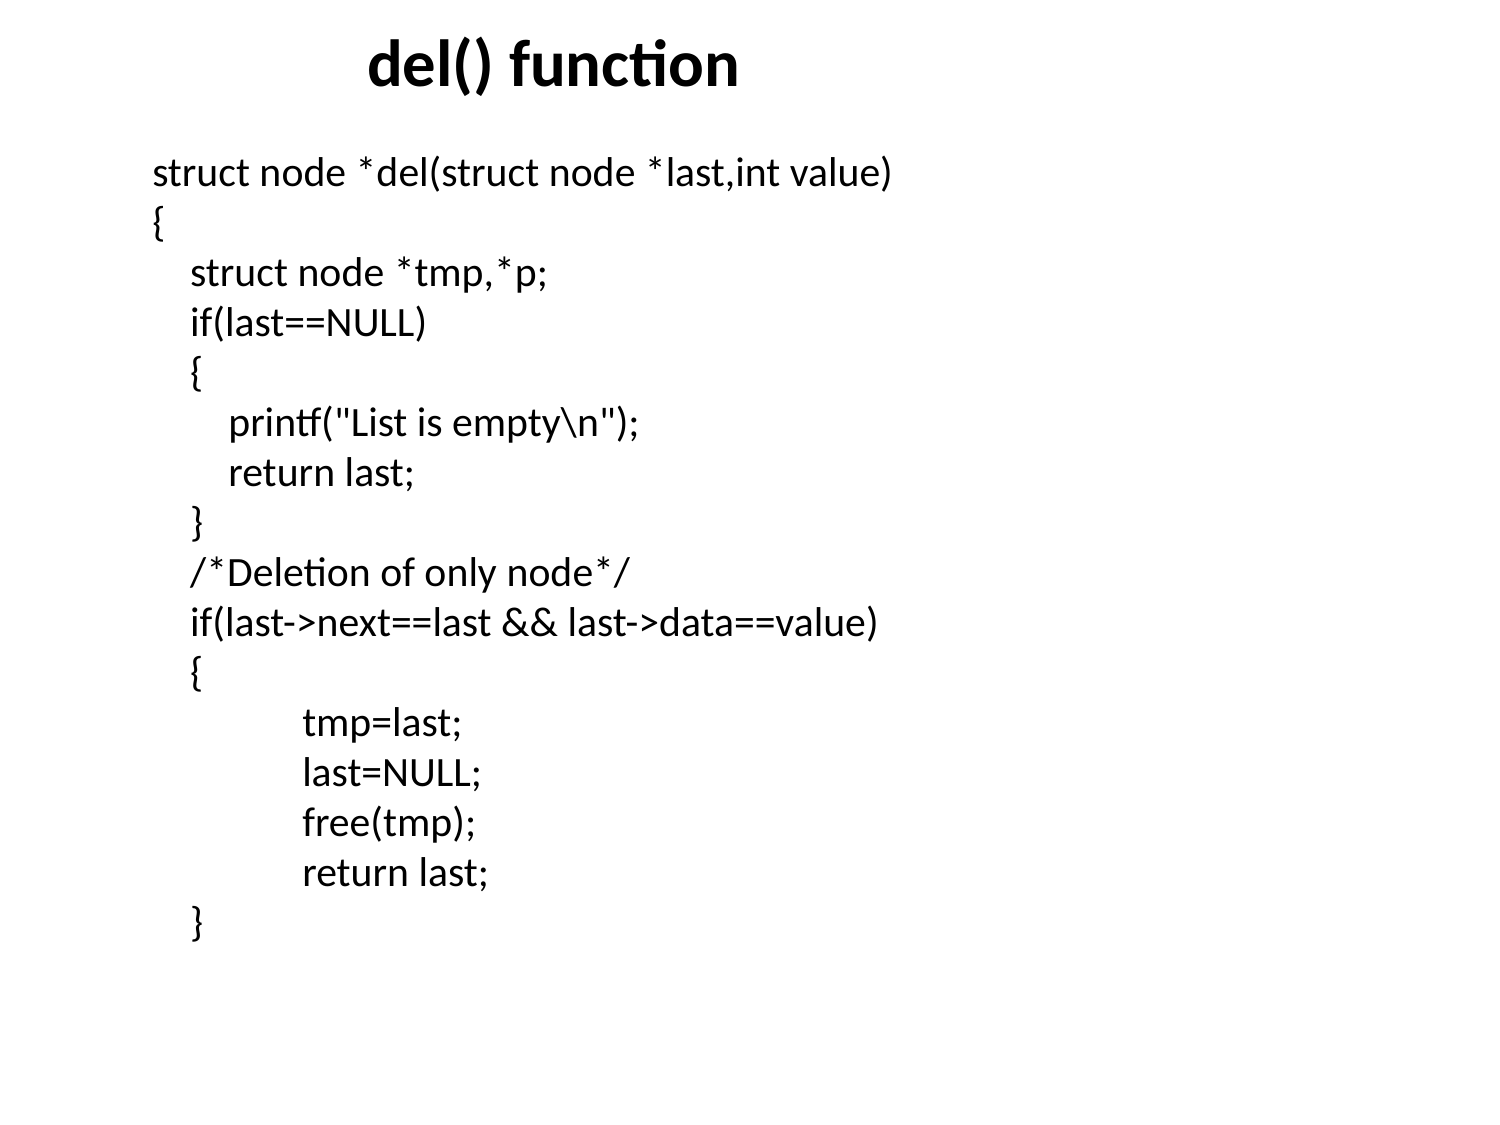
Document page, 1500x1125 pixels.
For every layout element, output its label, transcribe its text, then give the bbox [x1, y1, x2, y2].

text_box struct node *del(struct node *last,int value) { struct node *tmp,*p; if(last==NULL) { printf("List is empty\n"); return last; } /*Deletion of only node*/ if(last->next==last && last->data==value) { tmp=last; last=NULL; free(tmp); return last; } [137, 137, 1063, 953]
text_box del() function [352, 12, 756, 108]
